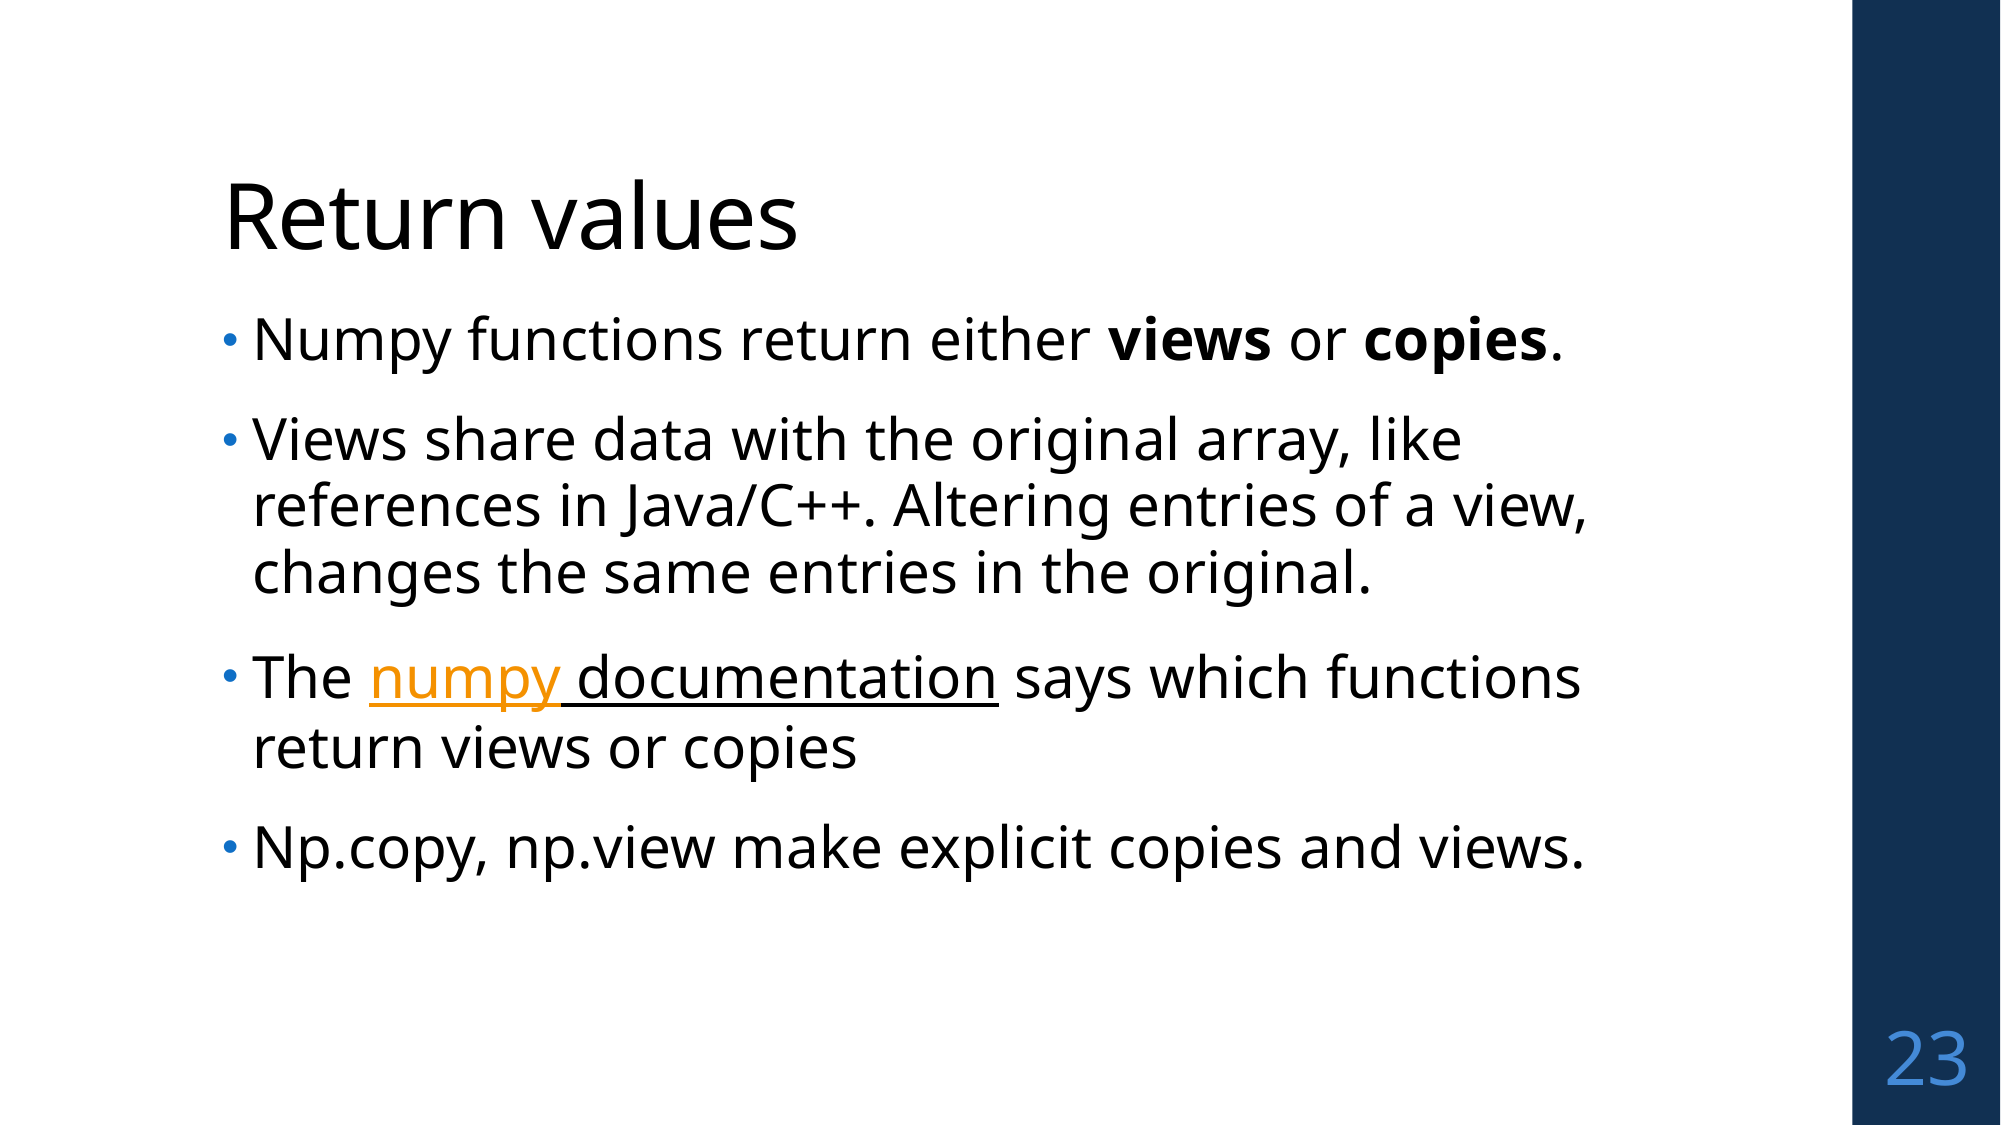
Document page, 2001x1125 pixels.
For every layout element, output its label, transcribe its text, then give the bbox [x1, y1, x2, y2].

title Return values [206, 60, 1797, 278]
list Numpy functions return either views or copies. Views share data with the original array, like references in Java/C++. Altering entries of a view, changes the same entries in the original. The numpy documentation says which functions return views or copies Np.copy, np.view make explicit copies and views. [206, 299, 1617, 1014]
slide_number 23 [1852, 1012, 2000, 1110]
